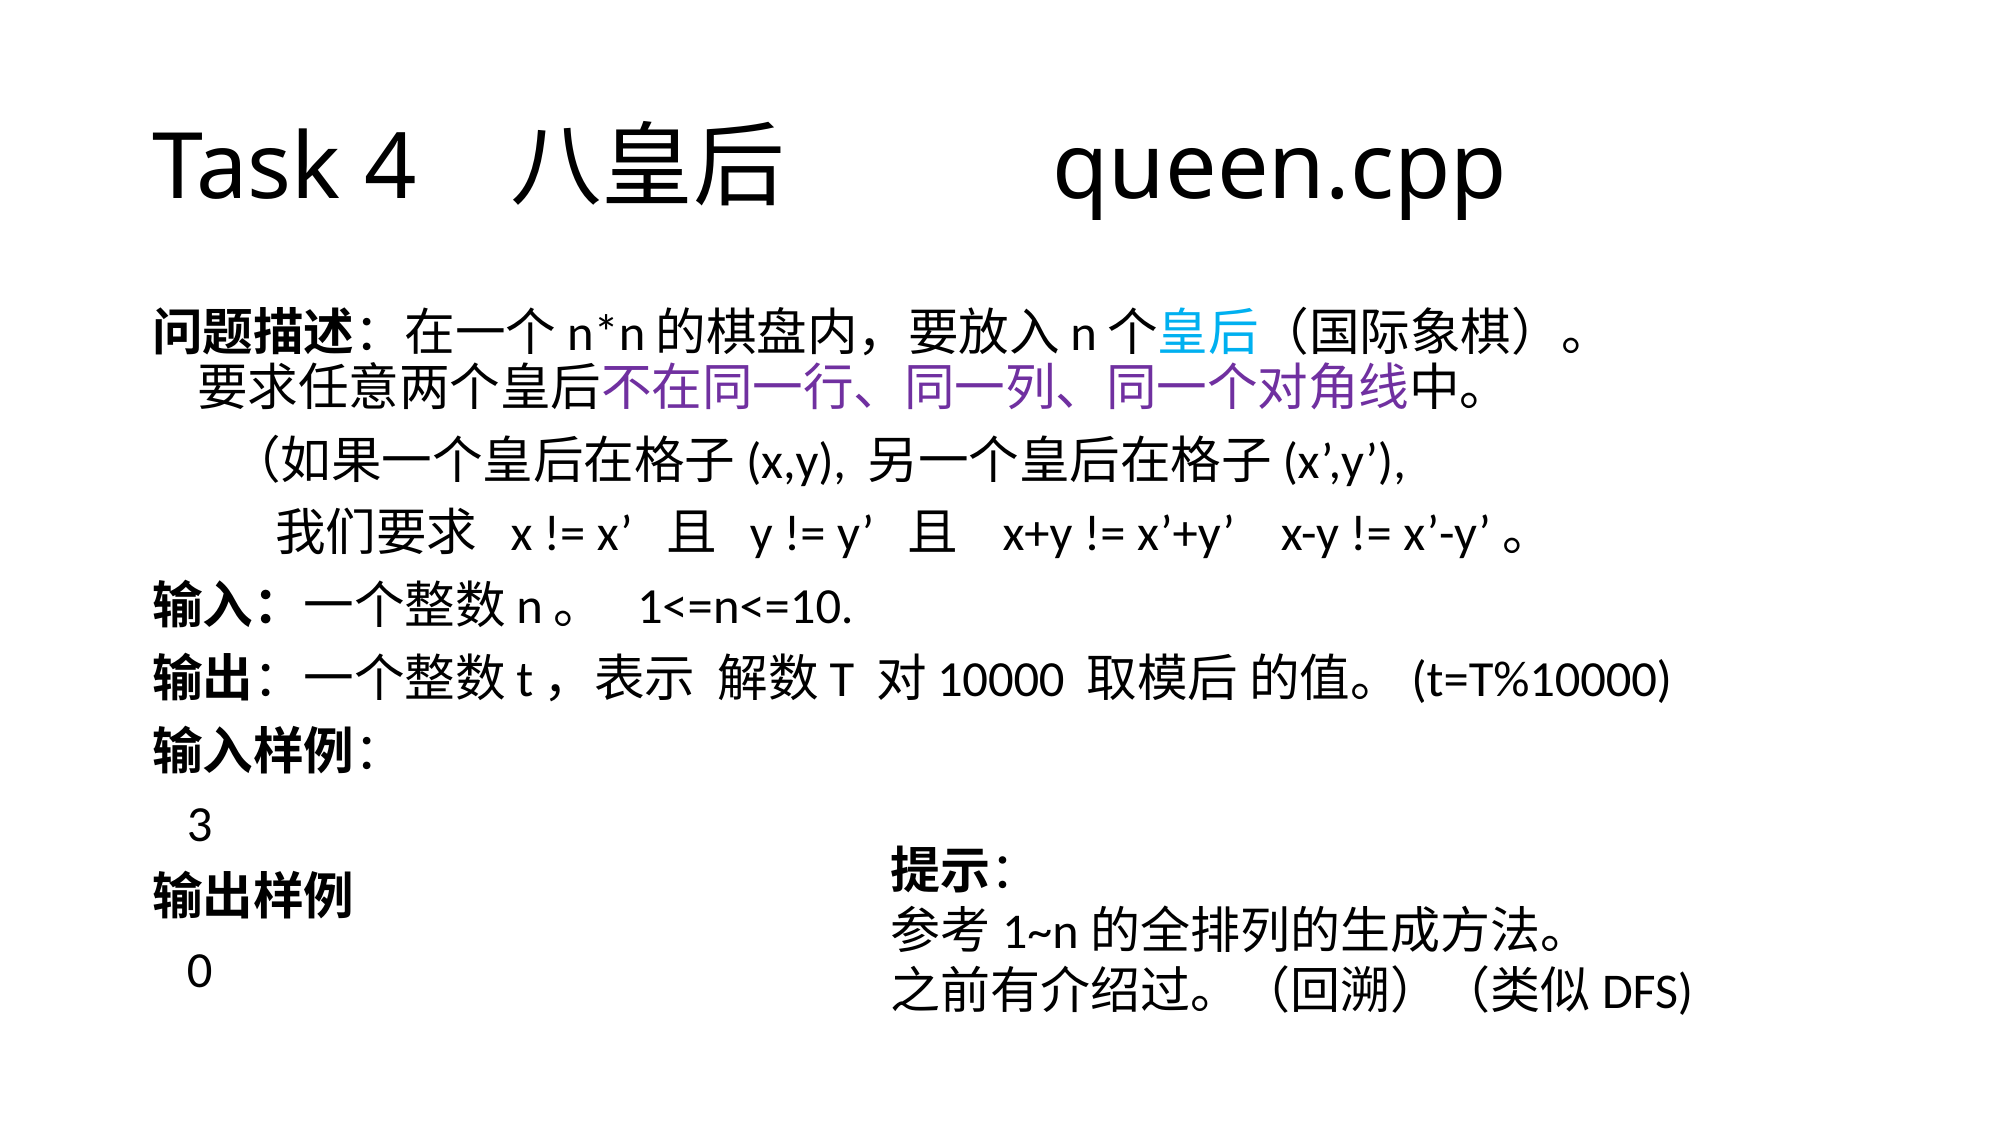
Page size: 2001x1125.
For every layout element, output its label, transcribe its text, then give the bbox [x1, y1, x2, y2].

title Task 4 八皇后 queen.cpp [137, 59, 1863, 278]
list 问题描述：在一个n*n的棋盘内，要放入n个皇后（国际象棋）。 要求任意两个皇后不在同一行、同一列、同一个对角线中。 （如果一个皇后在格子(x,y), 另一个皇后在格子(x’,y’), 我们要求 x != x’ 且 y != y’ 且 x+y != x’+y’ x-y != x’-y’。 输入：一个整数n。 1<=n<=10. 输出：一个整数t，表示 解数T 对10000 取模后 的值。(t=T%10000) 输入样例： 3 输出样例 0 [137, 299, 1863, 1014]
text_box 提示： 参考1~n的全排列的生成方法。 之前有介绍过。（回溯）（类似DFS) [875, 830, 1795, 1026]
